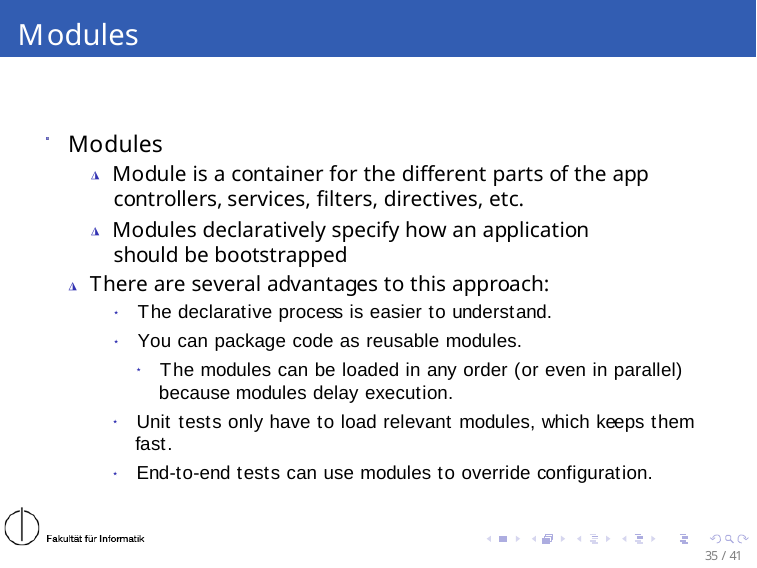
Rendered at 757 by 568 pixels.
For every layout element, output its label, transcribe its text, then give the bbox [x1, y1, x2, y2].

slide_number 35 / 41 [701, 548, 745, 568]
title Modules [15, 16, 741, 112]
text_box [46, 137, 57, 149]
picture [0, 489, 149, 556]
text_box [0, 0, 756, 58]
text_box Modules ◮ Module is a container for the different parts of the app controllers, services, filters, directives, etc. ◮ Modules declaratively specify how an application should be bootstrapped ◮ There are several advantages to this approach: ⋆ The declarative process is easier to understand. ⋆ You can package code as reusable modules. ⋆ The modules can be loaded in any order (or even in parallel) because modules delay execution. ⋆ Unit tests only have to load relevant modules, which keeps them fast. ⋆ End-to-end tests can use modules to override configuration. [66, 129, 722, 484]
